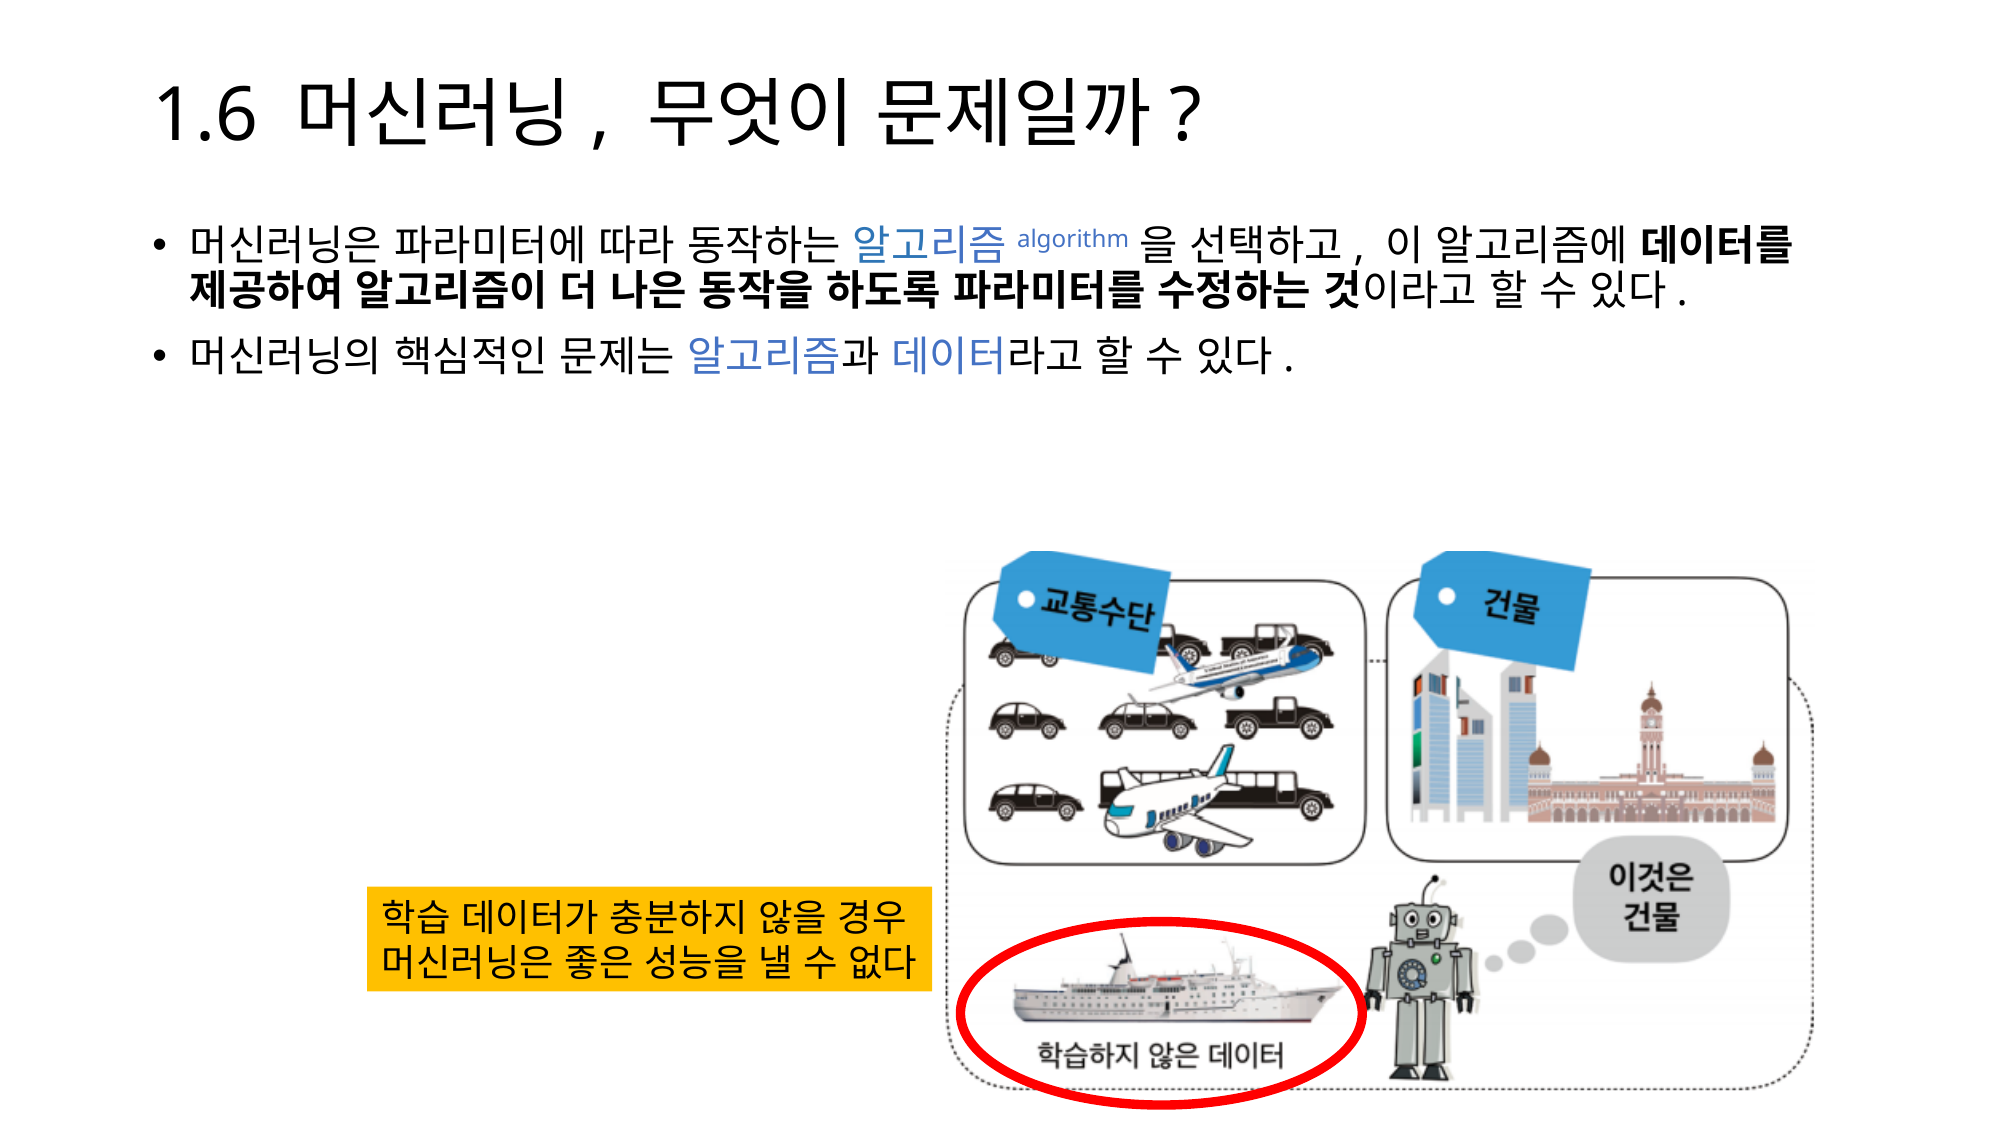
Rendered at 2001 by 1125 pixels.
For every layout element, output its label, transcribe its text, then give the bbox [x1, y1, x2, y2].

list 머신러닝은 파라미터에 따라 동작하는 알고리즘algorithm을 선택하고, 이 알고리즘에 데이터를 제공하여 알고리즘이 더 나은 동작을 하도록 파라미터를 수정하는 것이라고 할 수 있다. 머신러닝의 핵심적인 문제는 알고리즘과 데이터라고 할 수 있다. [137, 216, 1863, 1013]
title 1.6 머신러닝, 무엇이 문제일까? [137, 59, 1863, 173]
picture [921, 551, 1846, 1116]
text_box 학습 데이터가 충분하지 않을 경우 머신러닝은 좋은 성능을 낼 수 없다 [367, 886, 921, 992]
